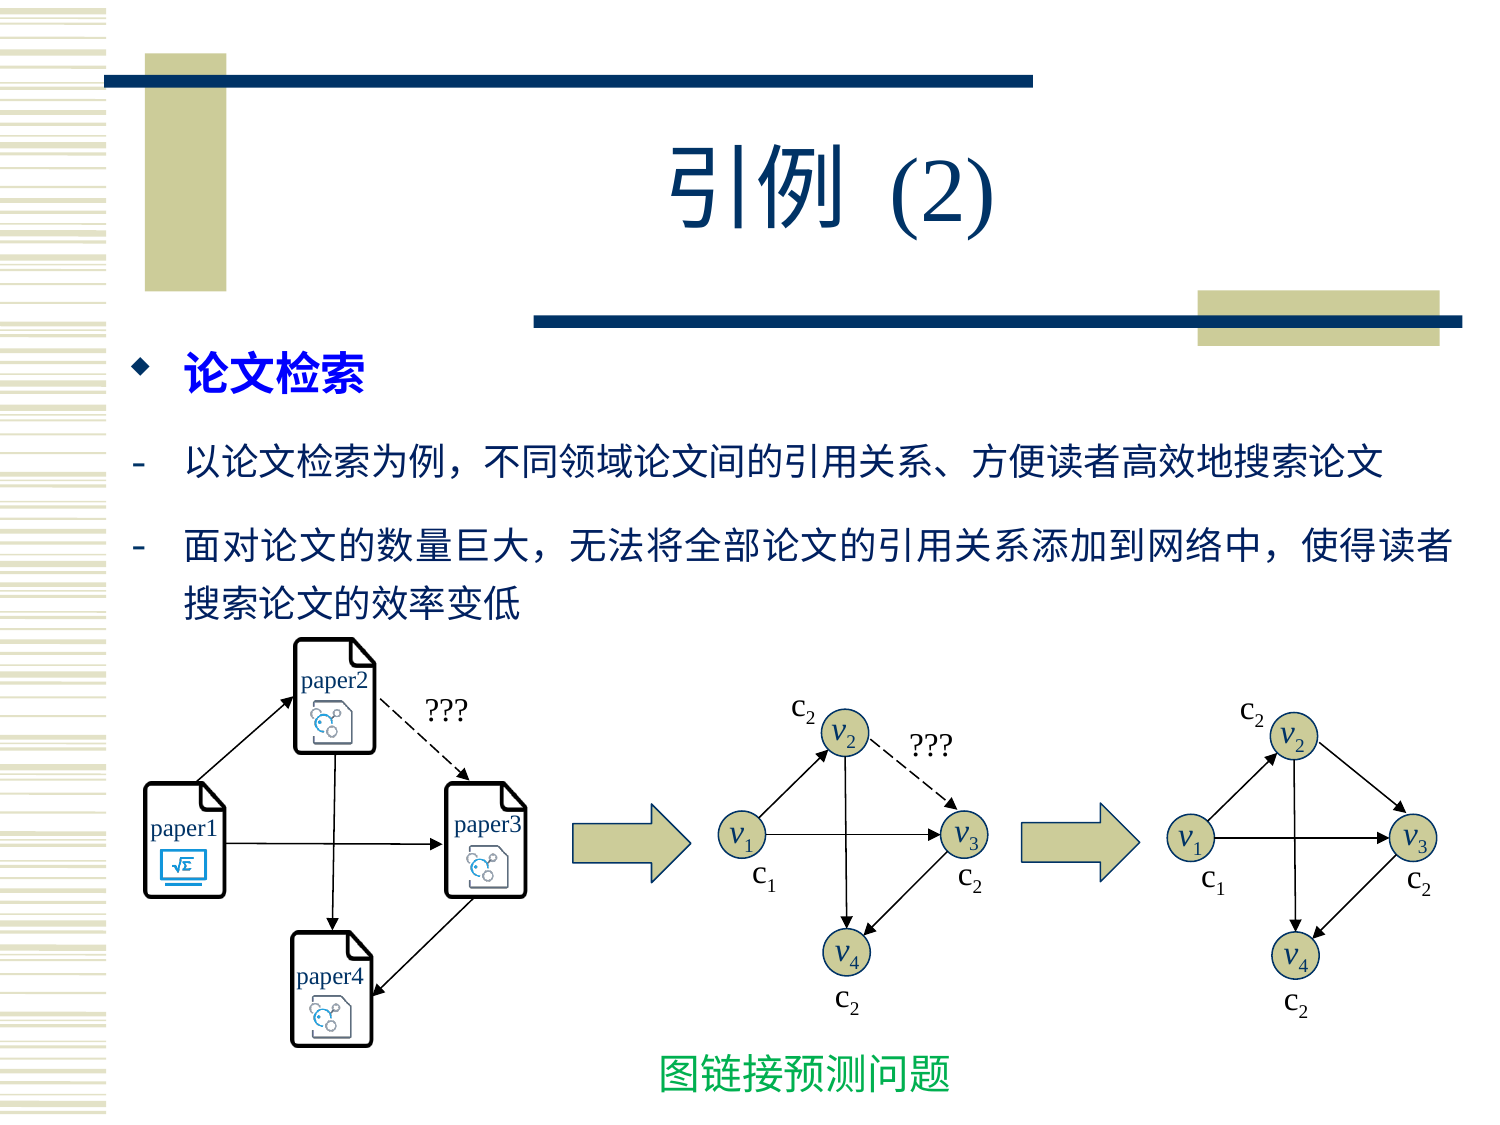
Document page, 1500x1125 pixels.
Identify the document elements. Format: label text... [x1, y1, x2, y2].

text_box v2 [1265, 739, 1349, 764]
text_box c2 [1392, 847, 1475, 908]
text_box c2 [820, 966, 903, 1027]
text_box [1021, 802, 1140, 882]
picture [143, 781, 251, 900]
text_box v2 [816, 736, 894, 760]
text_box [572, 803, 691, 883]
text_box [196, 696, 294, 782]
text_box paper4 [281, 952, 285, 997]
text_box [1318, 742, 1407, 814]
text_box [758, 749, 829, 819]
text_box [379, 698, 470, 781]
text_box c2 [1269, 969, 1352, 1031]
picture [443, 781, 551, 899]
text_box v4 [820, 920, 903, 966]
picture [293, 637, 400, 756]
text_box c2 [1225, 678, 1403, 739]
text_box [863, 851, 948, 936]
text_box c2 [943, 844, 1026, 905]
text_box c1 [737, 843, 821, 904]
text_box ??? [894, 715, 977, 771]
text_box c2 [776, 675, 954, 736]
text_box c1 [1186, 846, 1269, 907]
text_box 论文检索 以论文检索为例，不同领域论文间的引用关系、方便读者高效地搜索论文 面对论文的数量巨大，无法将全部论文的引用关系添加到网络中，使得读者搜索论文的效率变低 [112, 337, 1471, 598]
text_box v1 [1163, 806, 1247, 867]
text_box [1207, 752, 1278, 822]
text_box v3 [1388, 804, 1472, 852]
text_box 图链接预测问题 [643, 1040, 987, 1105]
text_box v4 [1269, 923, 1352, 969]
title 引例 (2) [224, 99, 1436, 288]
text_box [870, 738, 958, 810]
text_box v1 [714, 803, 798, 864]
text_box ??? [409, 680, 493, 735]
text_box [332, 757, 336, 931]
text_box v3 [939, 801, 1023, 849]
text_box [371, 898, 474, 997]
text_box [1312, 854, 1397, 940]
picture [290, 930, 398, 1049]
